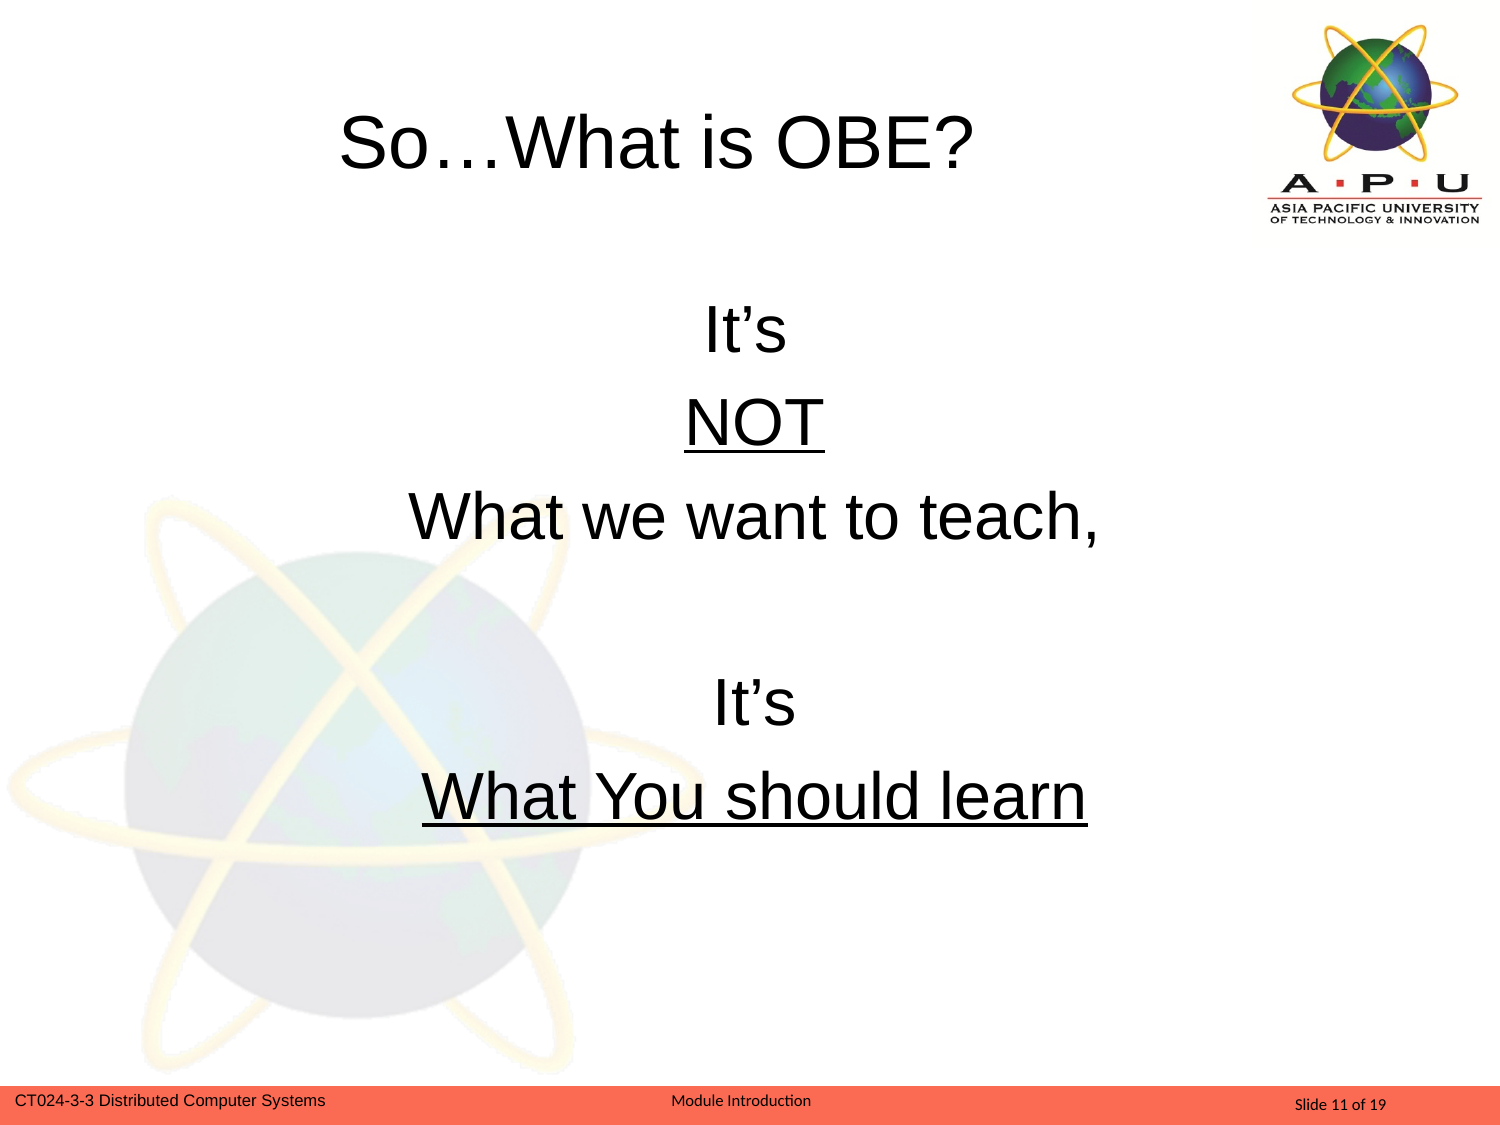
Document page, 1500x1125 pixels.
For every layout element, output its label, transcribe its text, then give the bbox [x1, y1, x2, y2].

list It’s NOT What we want to teach, It’s What You should learn [79, 278, 1430, 1021]
picture [1251, 0, 1500, 249]
title So…What is OBE? [79, 45, 1235, 233]
